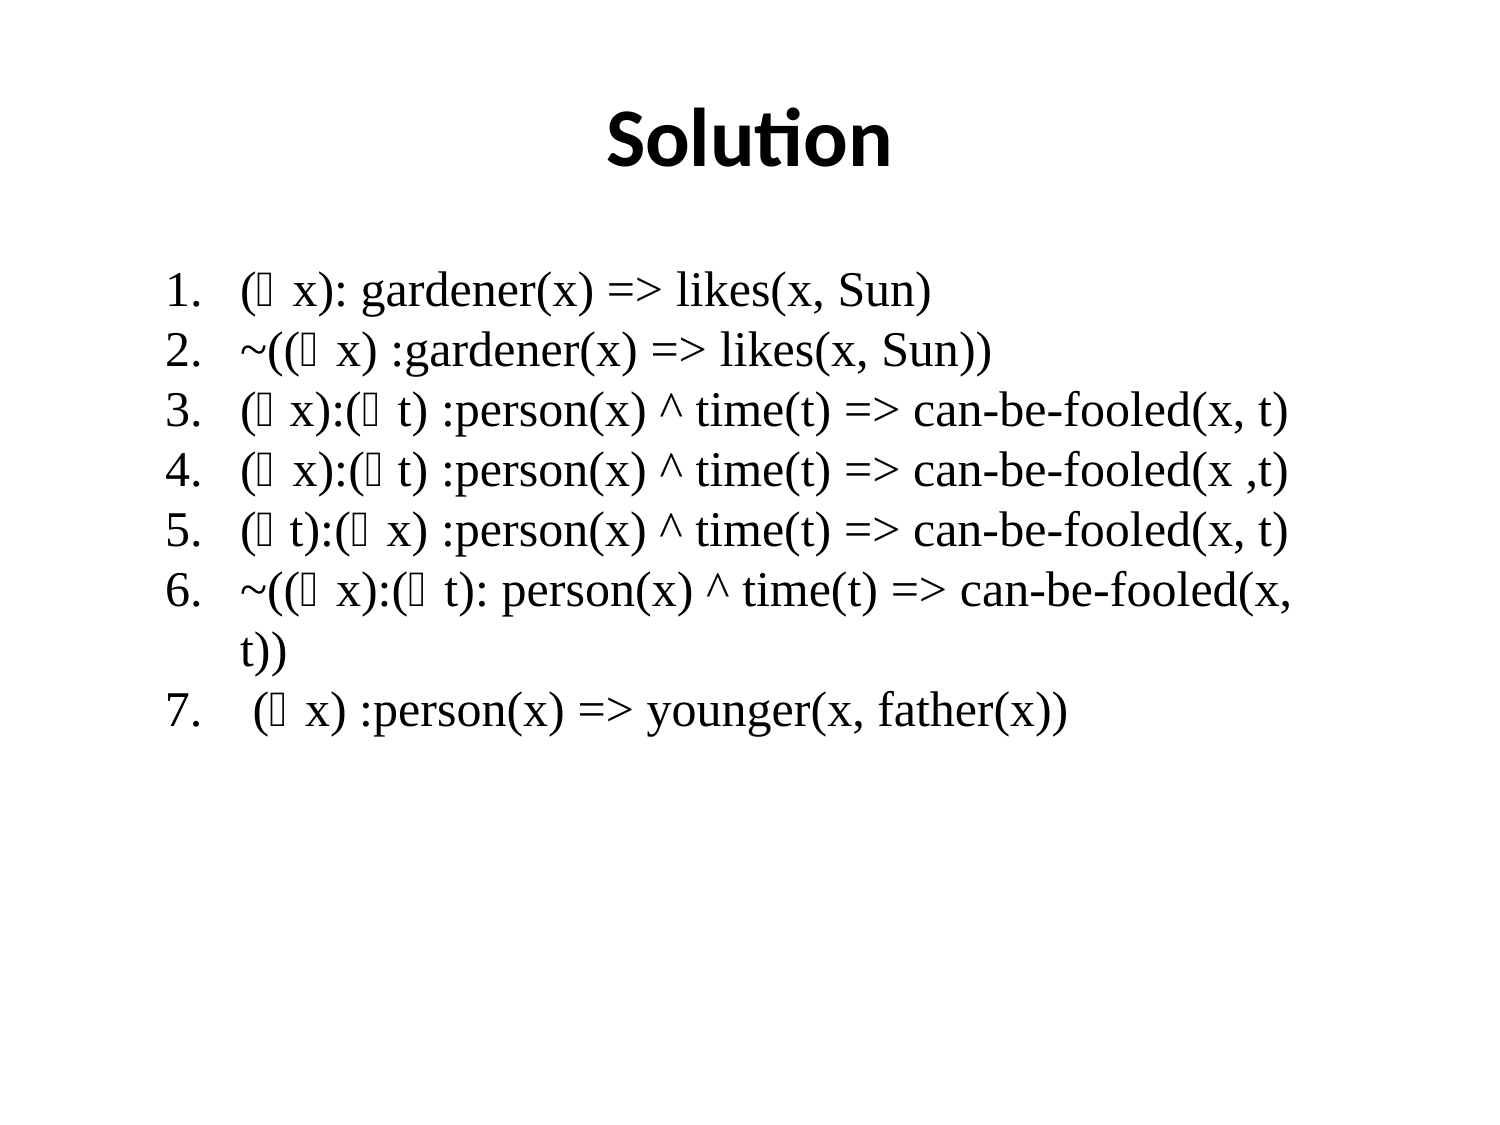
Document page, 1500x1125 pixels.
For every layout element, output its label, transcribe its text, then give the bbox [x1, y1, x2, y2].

text_box (x): gardener(x) => likes(x, Sun) ~((x) :gardener(x) => likes(x, Sun)) (x):(t) :person(x) ^ time(t) => can-be-fooled(x, t) (x):(t) :person(x) ^ time(t) => can-be-fooled(x ,t) (t):(x) :person(x) ^ time(t) => can-be-fooled(x, t) ~((x):(t): person(x) ^ time(t) => can-be-fooled(x, t)) (x) :person(x) => younger(x, father(x)) [162, 254, 1352, 677]
title Solution [603, 81, 897, 254]
